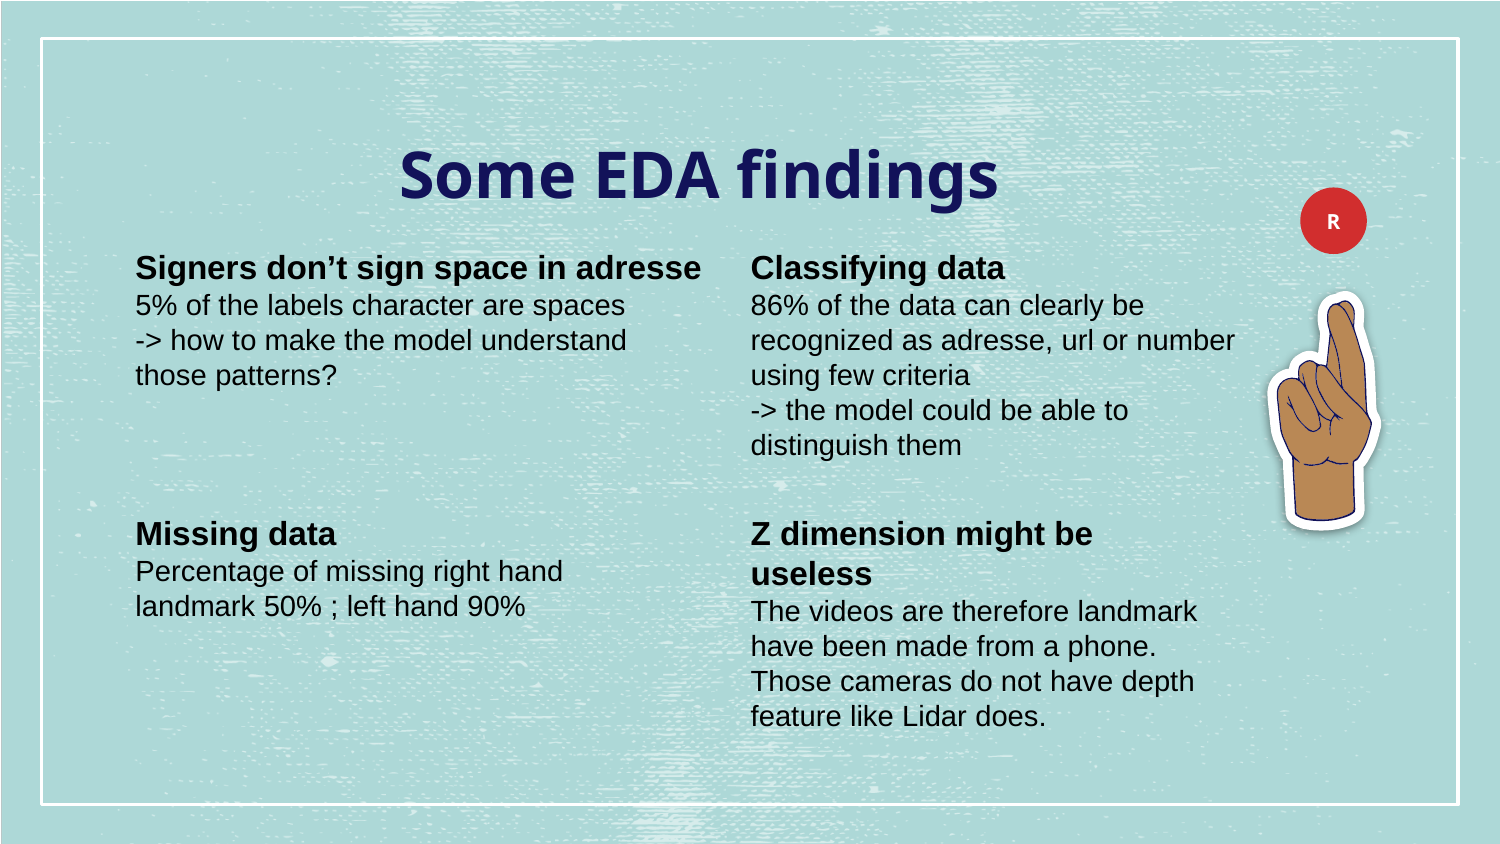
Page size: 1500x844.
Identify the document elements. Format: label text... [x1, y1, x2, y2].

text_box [1276, 300, 1373, 522]
title Some EDA findings [217, 118, 1183, 209]
text_box R [1300, 187, 1367, 255]
text_box Z dimension might be useless The videos are therefore landmark have been made from a phone. Those cameras do not have depth feature like Lidar does. [735, 504, 1218, 740]
text_box Signers don’t sign space in adresse 5% of the labels character are spaces -> how to make the model understand those patterns? [120, 239, 718, 399]
text_box Classifying data 86% of the data can clearly be recognized as adresse, url or number using few criteria -> the model could be able to distinguish them [735, 239, 1272, 469]
text_box Missing data Percentage of missing right hand landmark 50% ; left hand 90% [120, 504, 693, 630]
picture [2, 2, 1500, 844]
